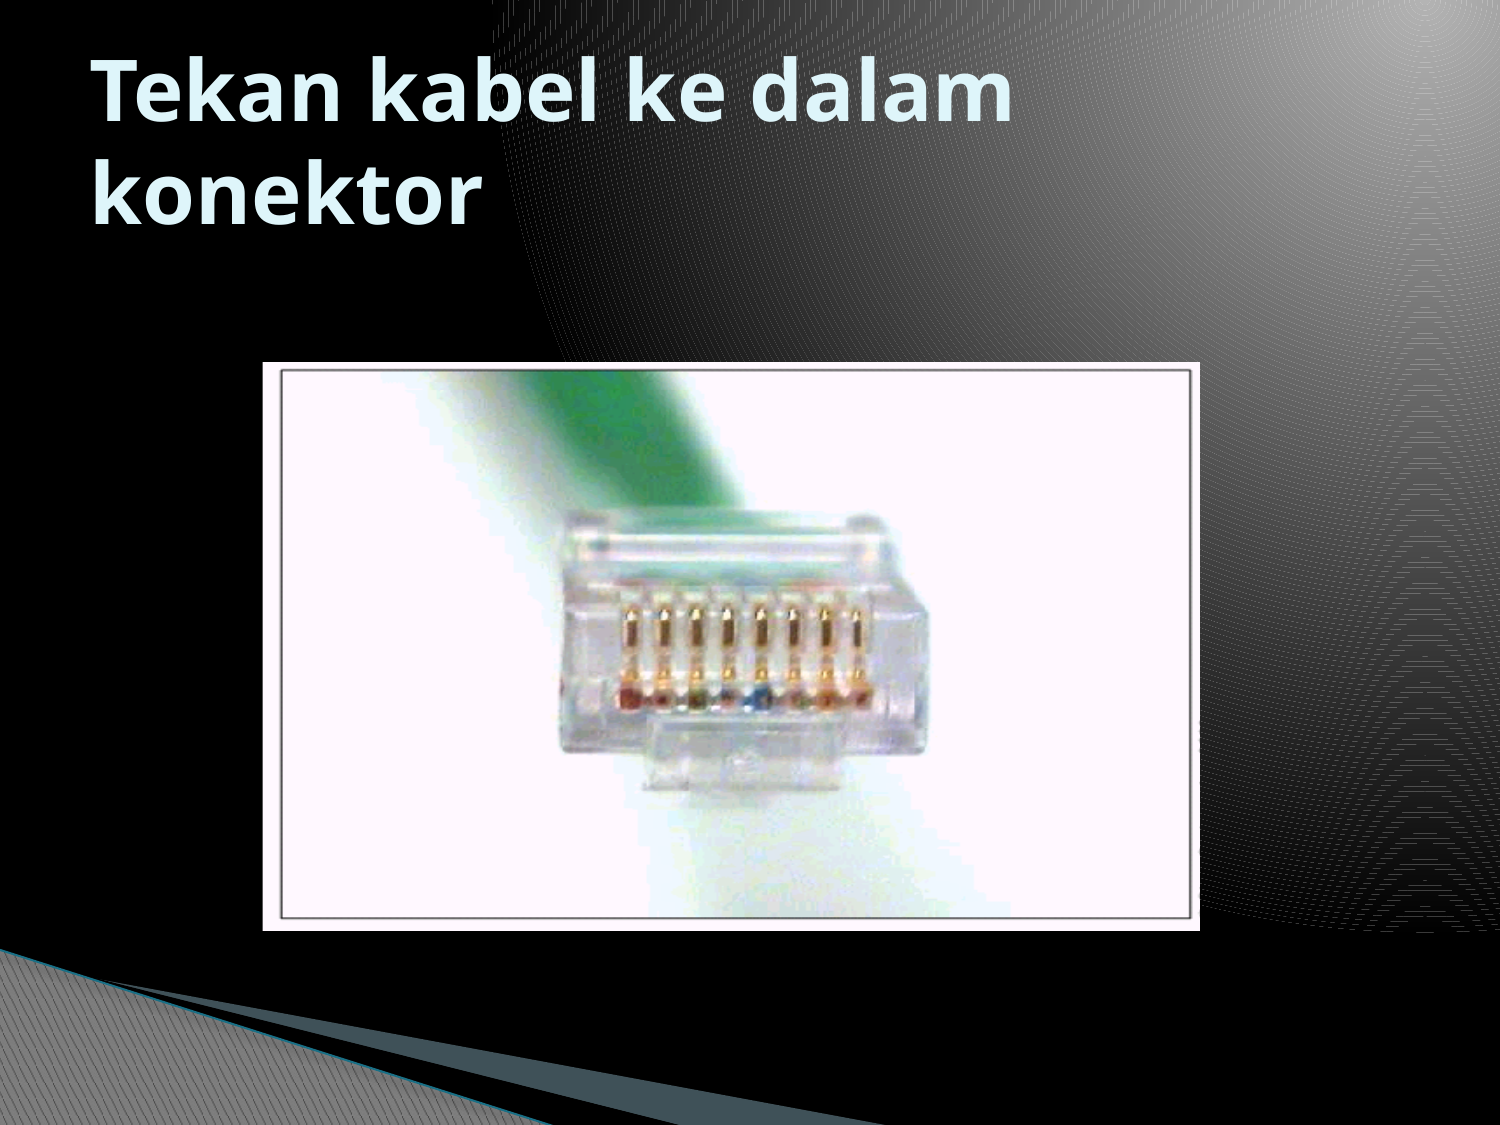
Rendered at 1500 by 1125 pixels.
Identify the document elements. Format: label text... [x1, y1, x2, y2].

title Tekan kabel ke dalam konektor [75, 45, 1425, 233]
picture [0, 952, 543, 1125]
picture [262, 362, 1201, 931]
